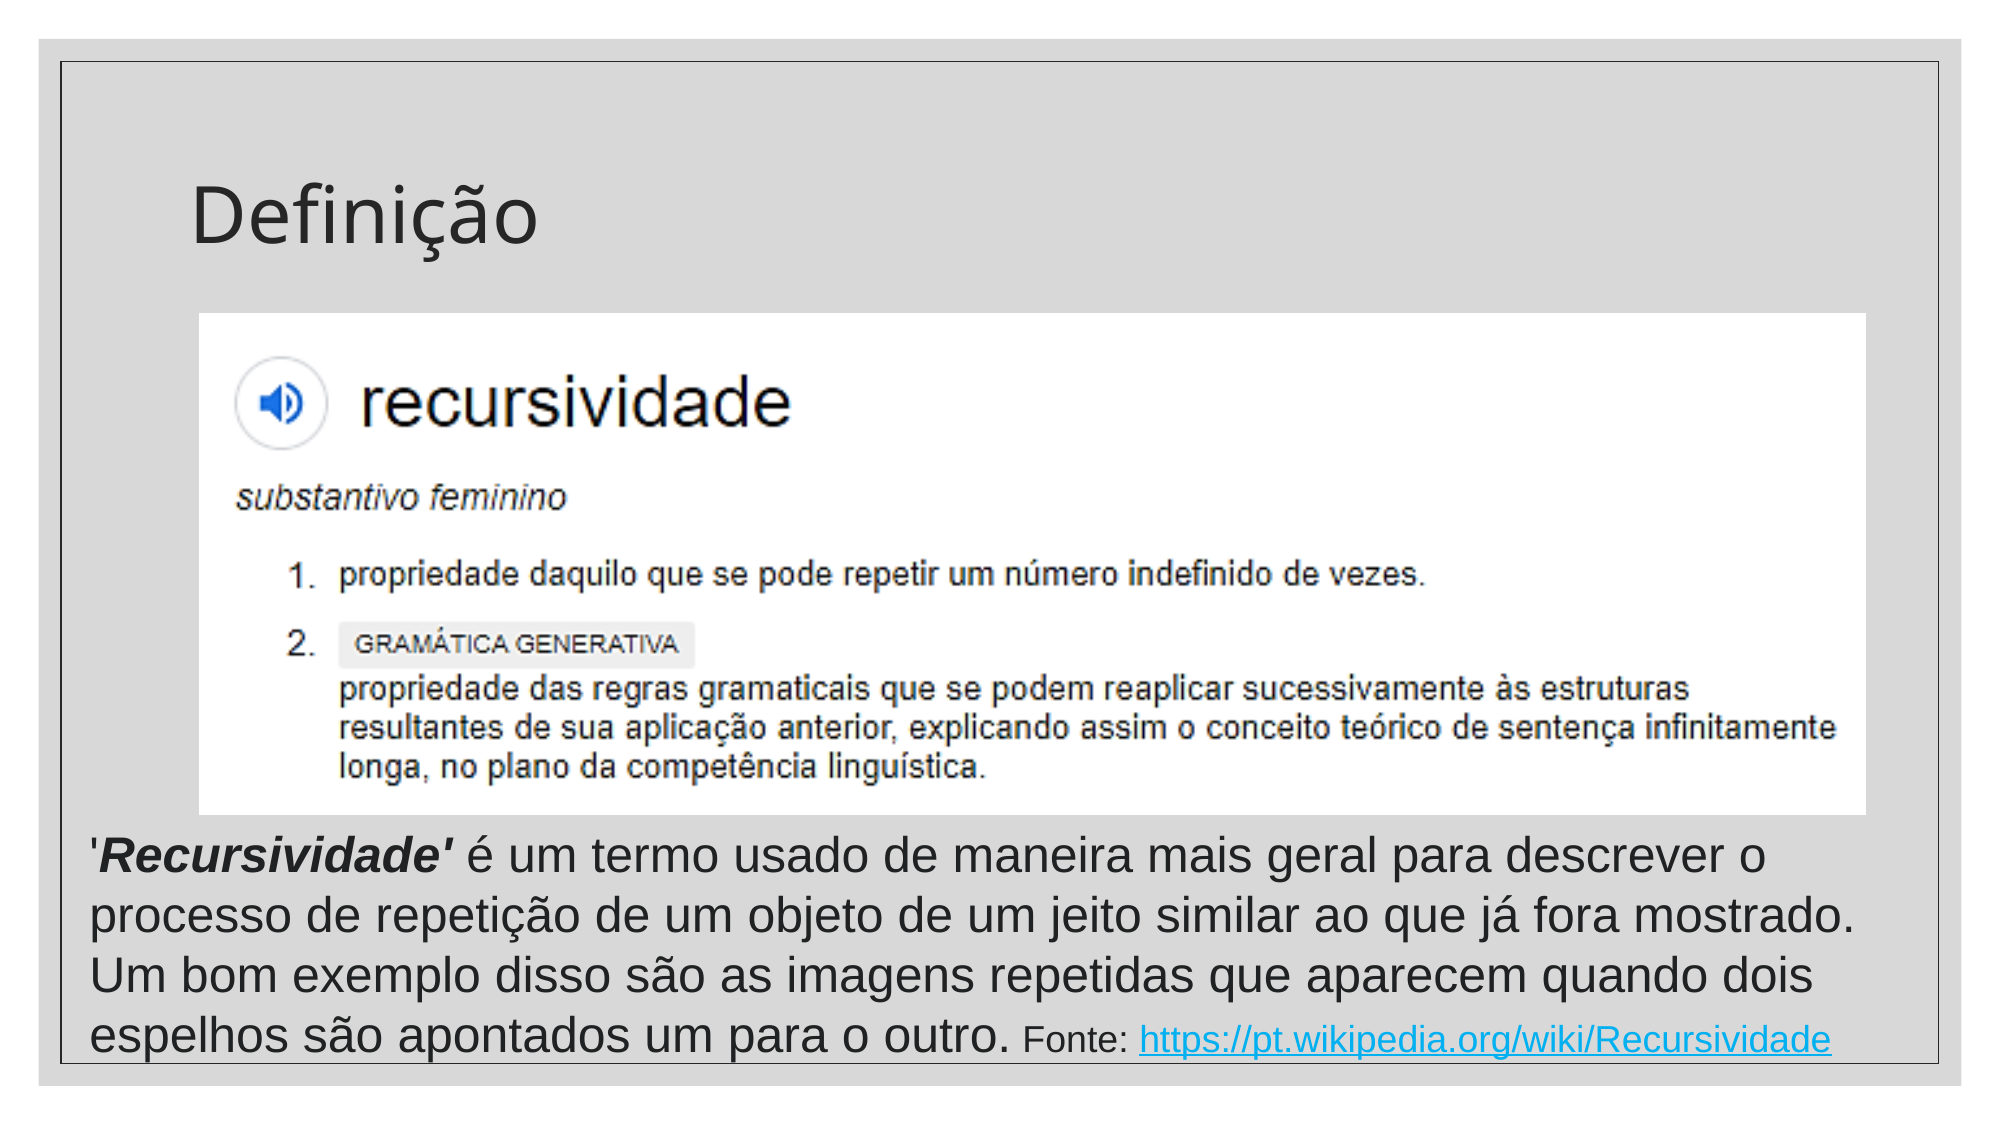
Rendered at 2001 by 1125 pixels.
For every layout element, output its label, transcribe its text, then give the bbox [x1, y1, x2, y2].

title Definição [174, 105, 1825, 331]
picture [199, 313, 1866, 815]
text_box 'Recursividade' é um termo usado de maneira mais geral para descrever o processo de repetição de um objeto de um jeito similar ao que já fora mostrado. Um bom exemplo disso são as imagens repetidas que aparecem quando dois espelhos são apontados um para o outro. Fonte: https://pt.wikipedia.org/wiki/Recursividade [74, 814, 1933, 1070]
